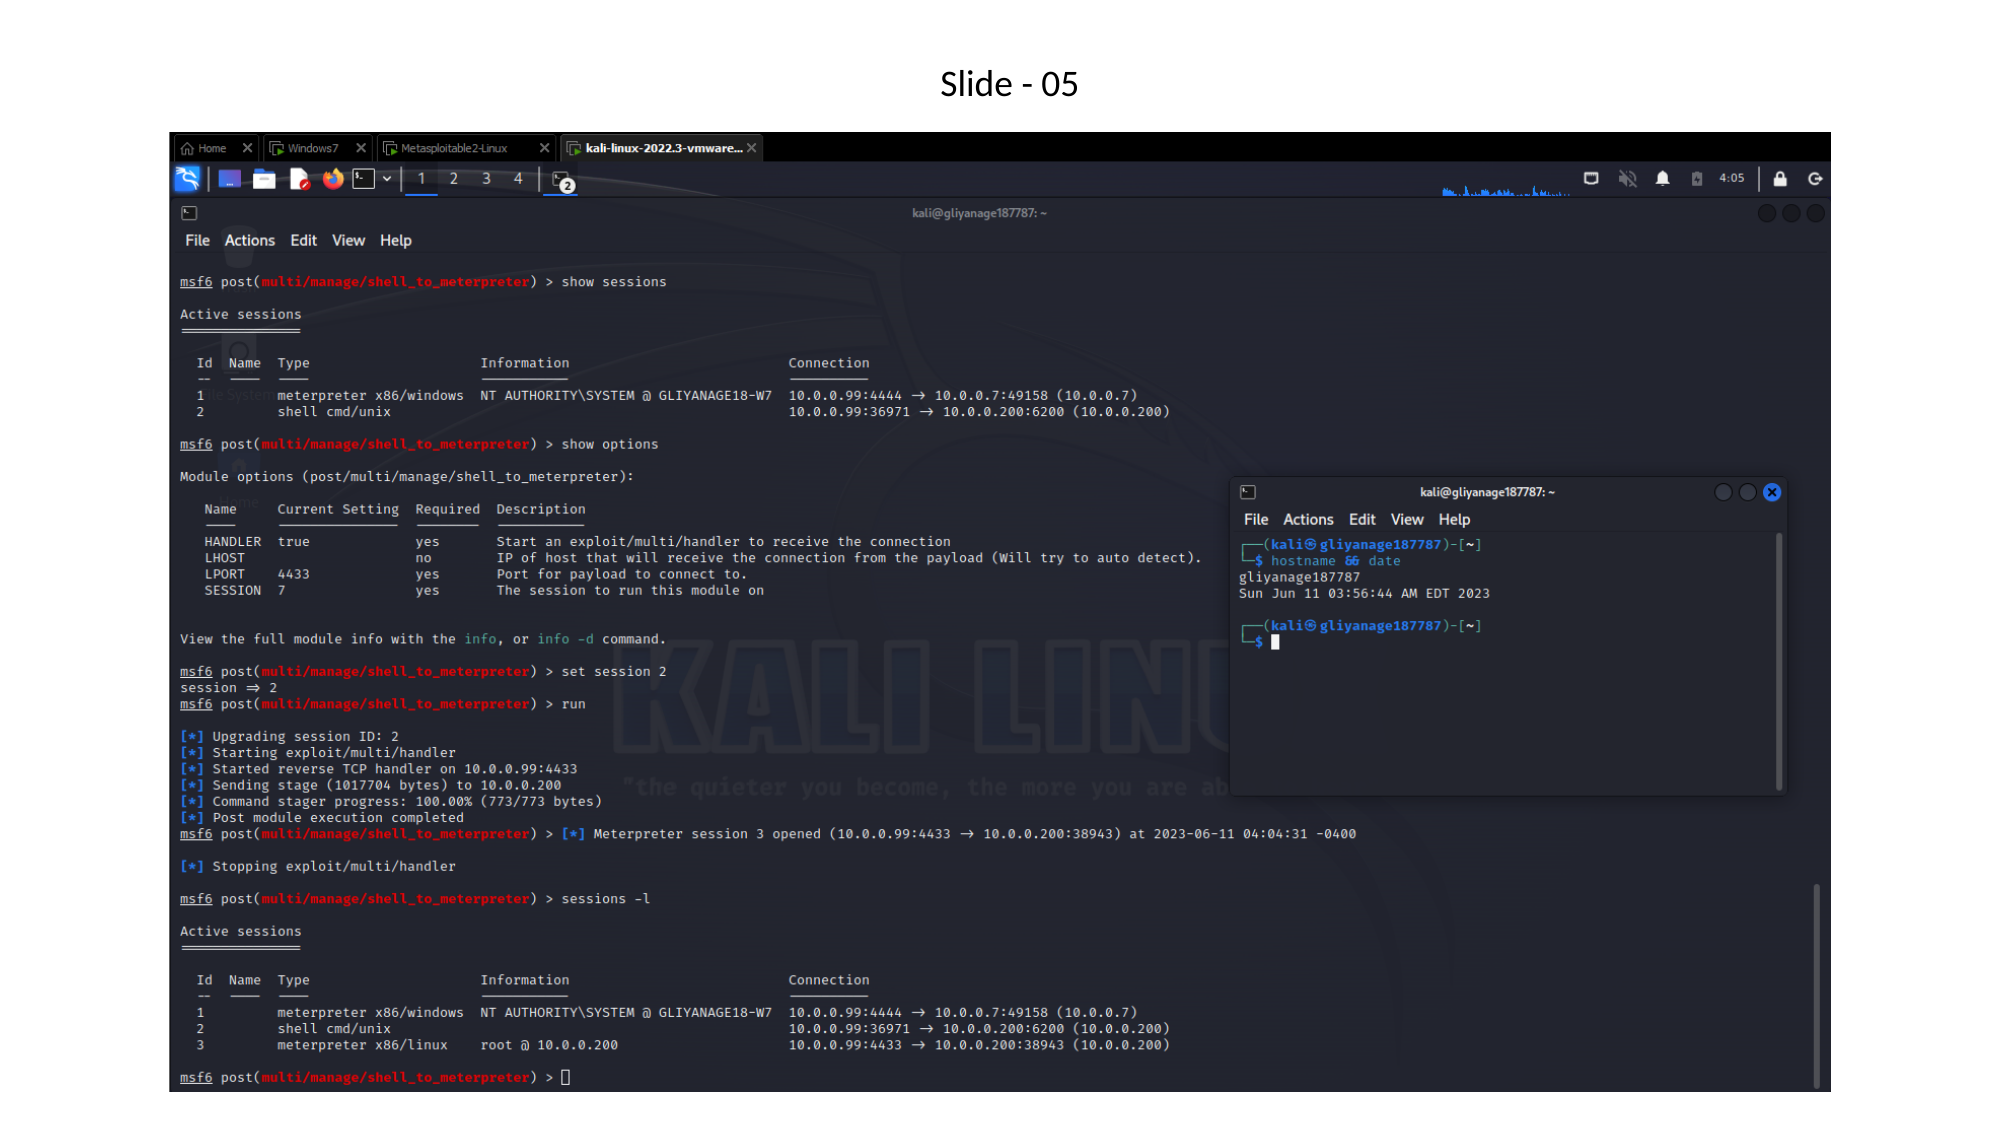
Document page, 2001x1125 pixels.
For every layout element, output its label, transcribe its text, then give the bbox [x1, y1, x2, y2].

text_box Slide - 05 [925, 51, 1156, 112]
picture [169, 132, 1831, 1092]
